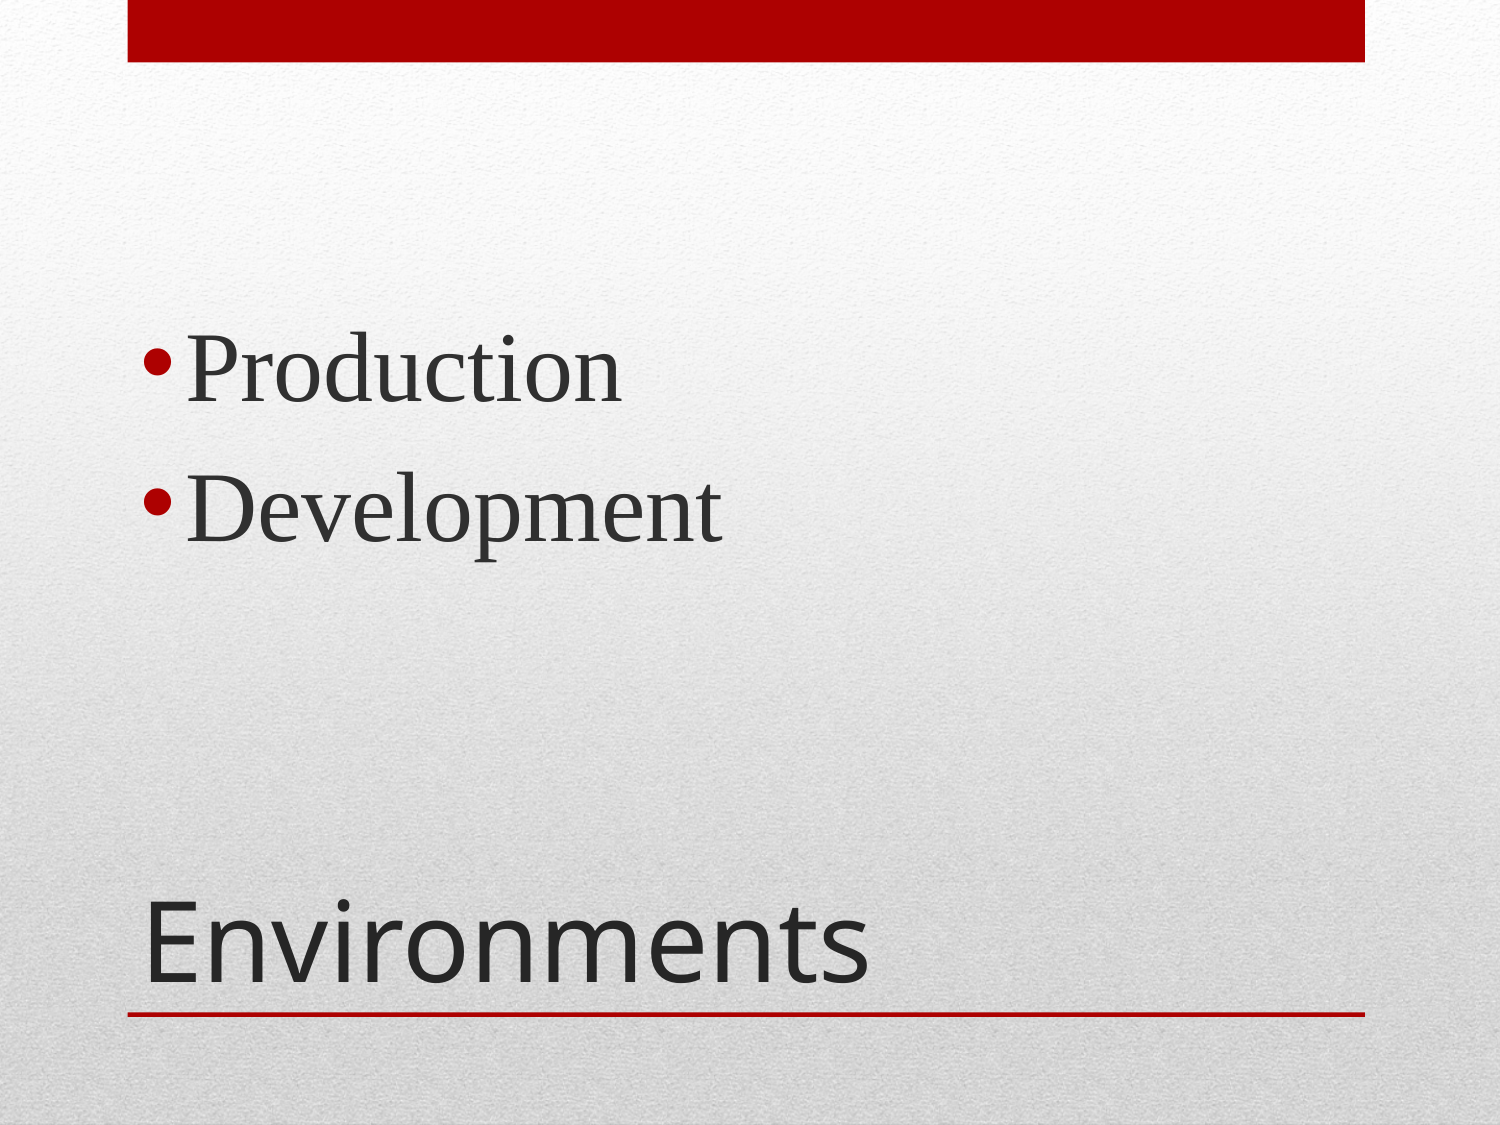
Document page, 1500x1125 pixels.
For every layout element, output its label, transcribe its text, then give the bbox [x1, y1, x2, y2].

title Environments [125, 750, 1238, 1013]
list Production Development [125, 112, 1363, 750]
